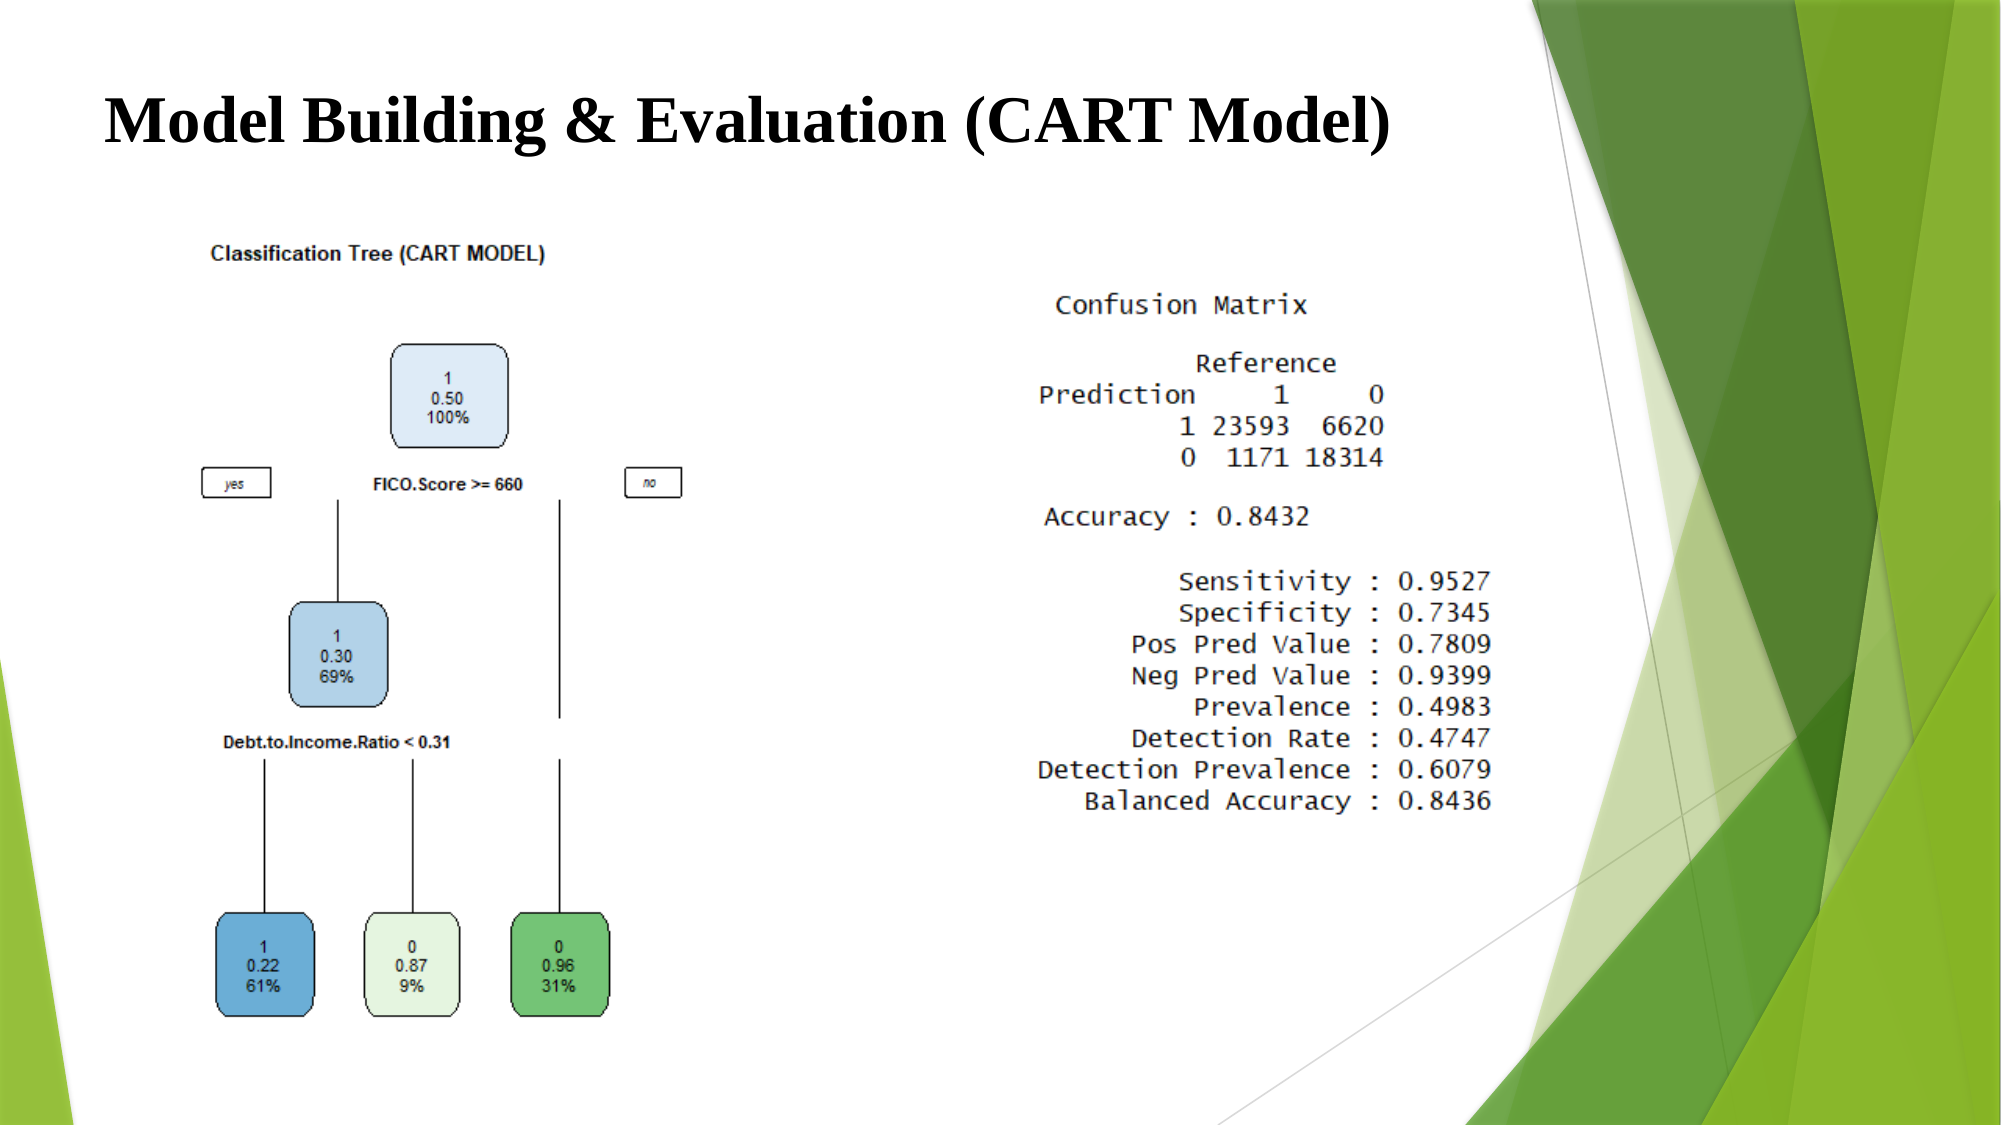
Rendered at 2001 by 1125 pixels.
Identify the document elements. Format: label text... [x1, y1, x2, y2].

picture [1034, 552, 1500, 821]
picture [1049, 290, 1316, 324]
picture [1034, 341, 1394, 482]
picture [125, 210, 787, 1089]
picture [1034, 497, 1314, 538]
text_box Model Building & Evaluation (CART Model) [90, 68, 1466, 164]
